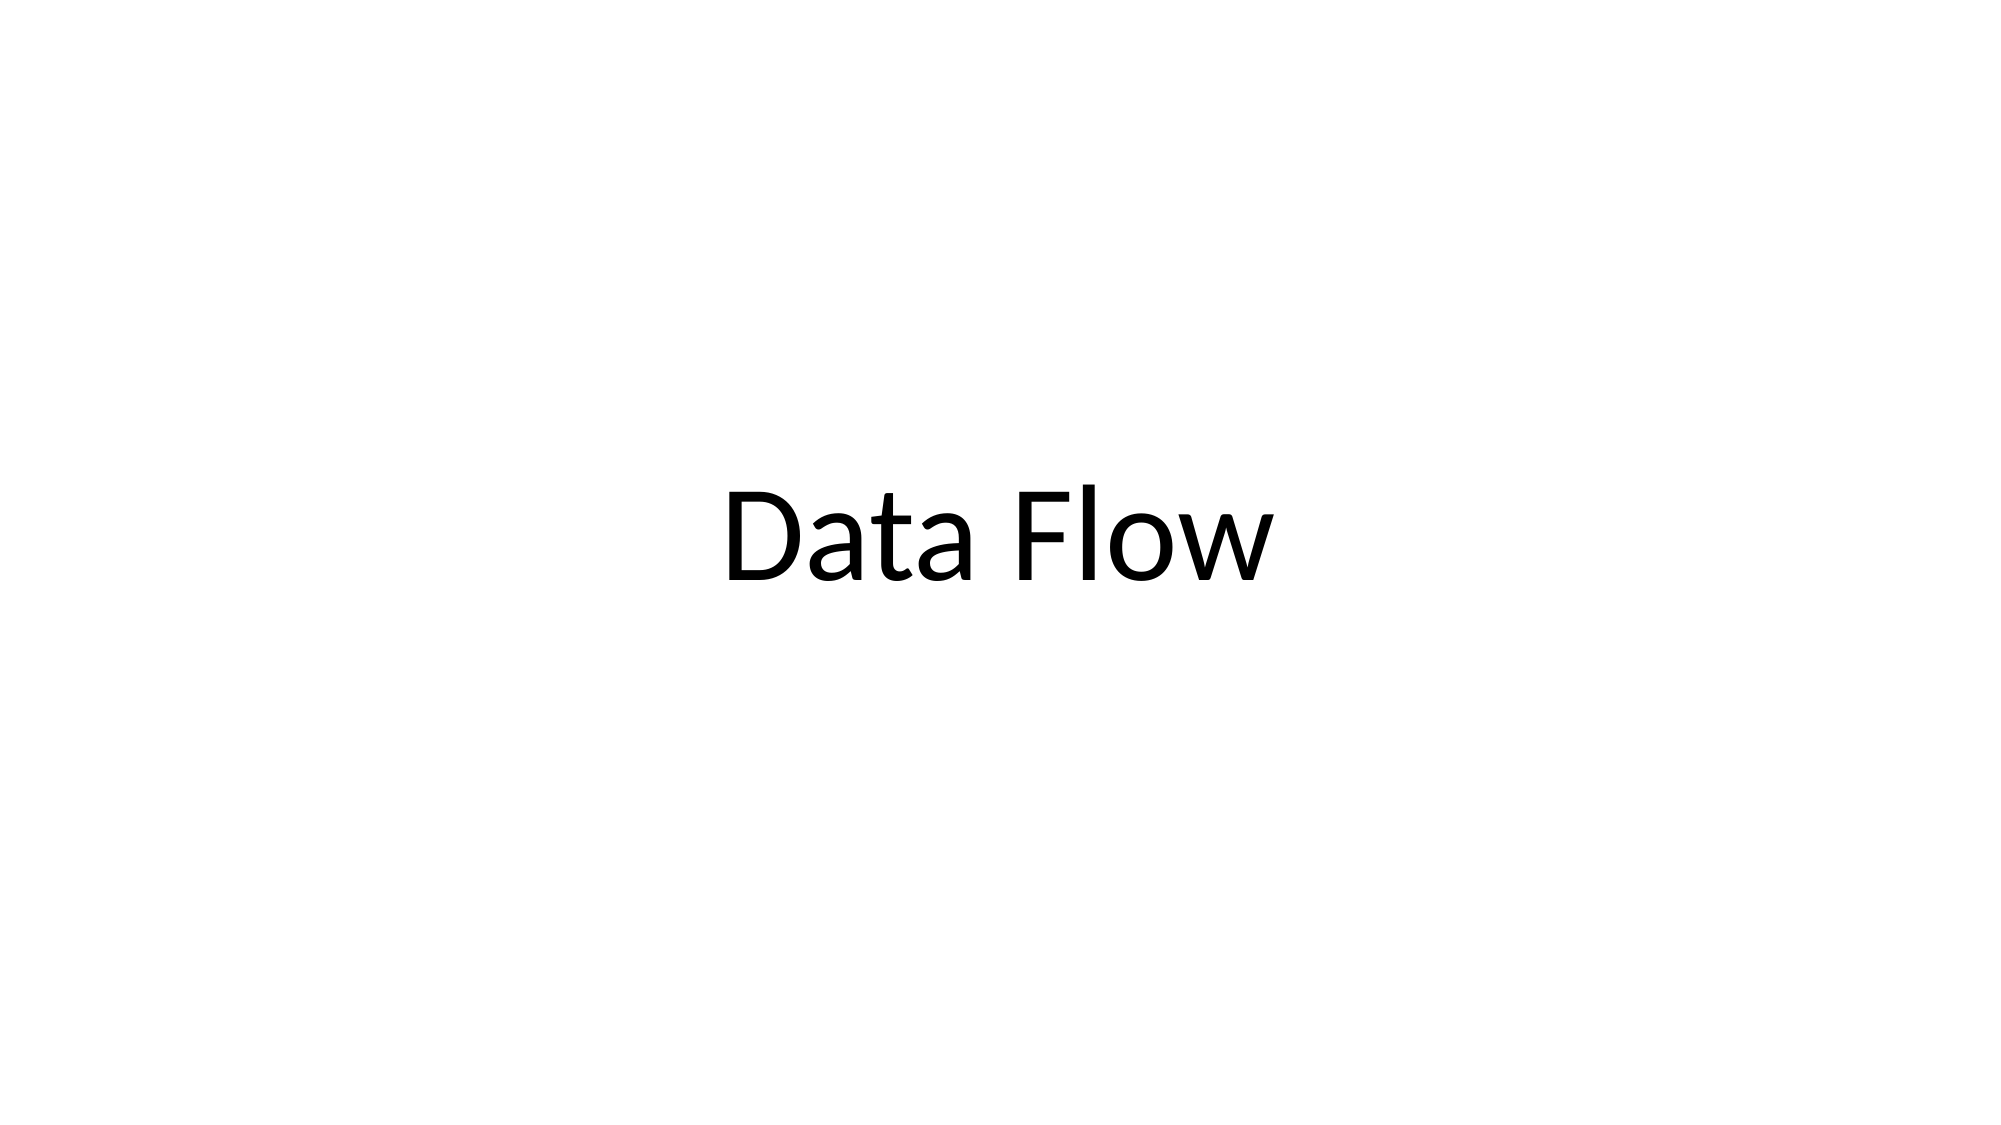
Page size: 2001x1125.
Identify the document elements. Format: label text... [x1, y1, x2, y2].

text_box Data Flow [705, 435, 1312, 616]
